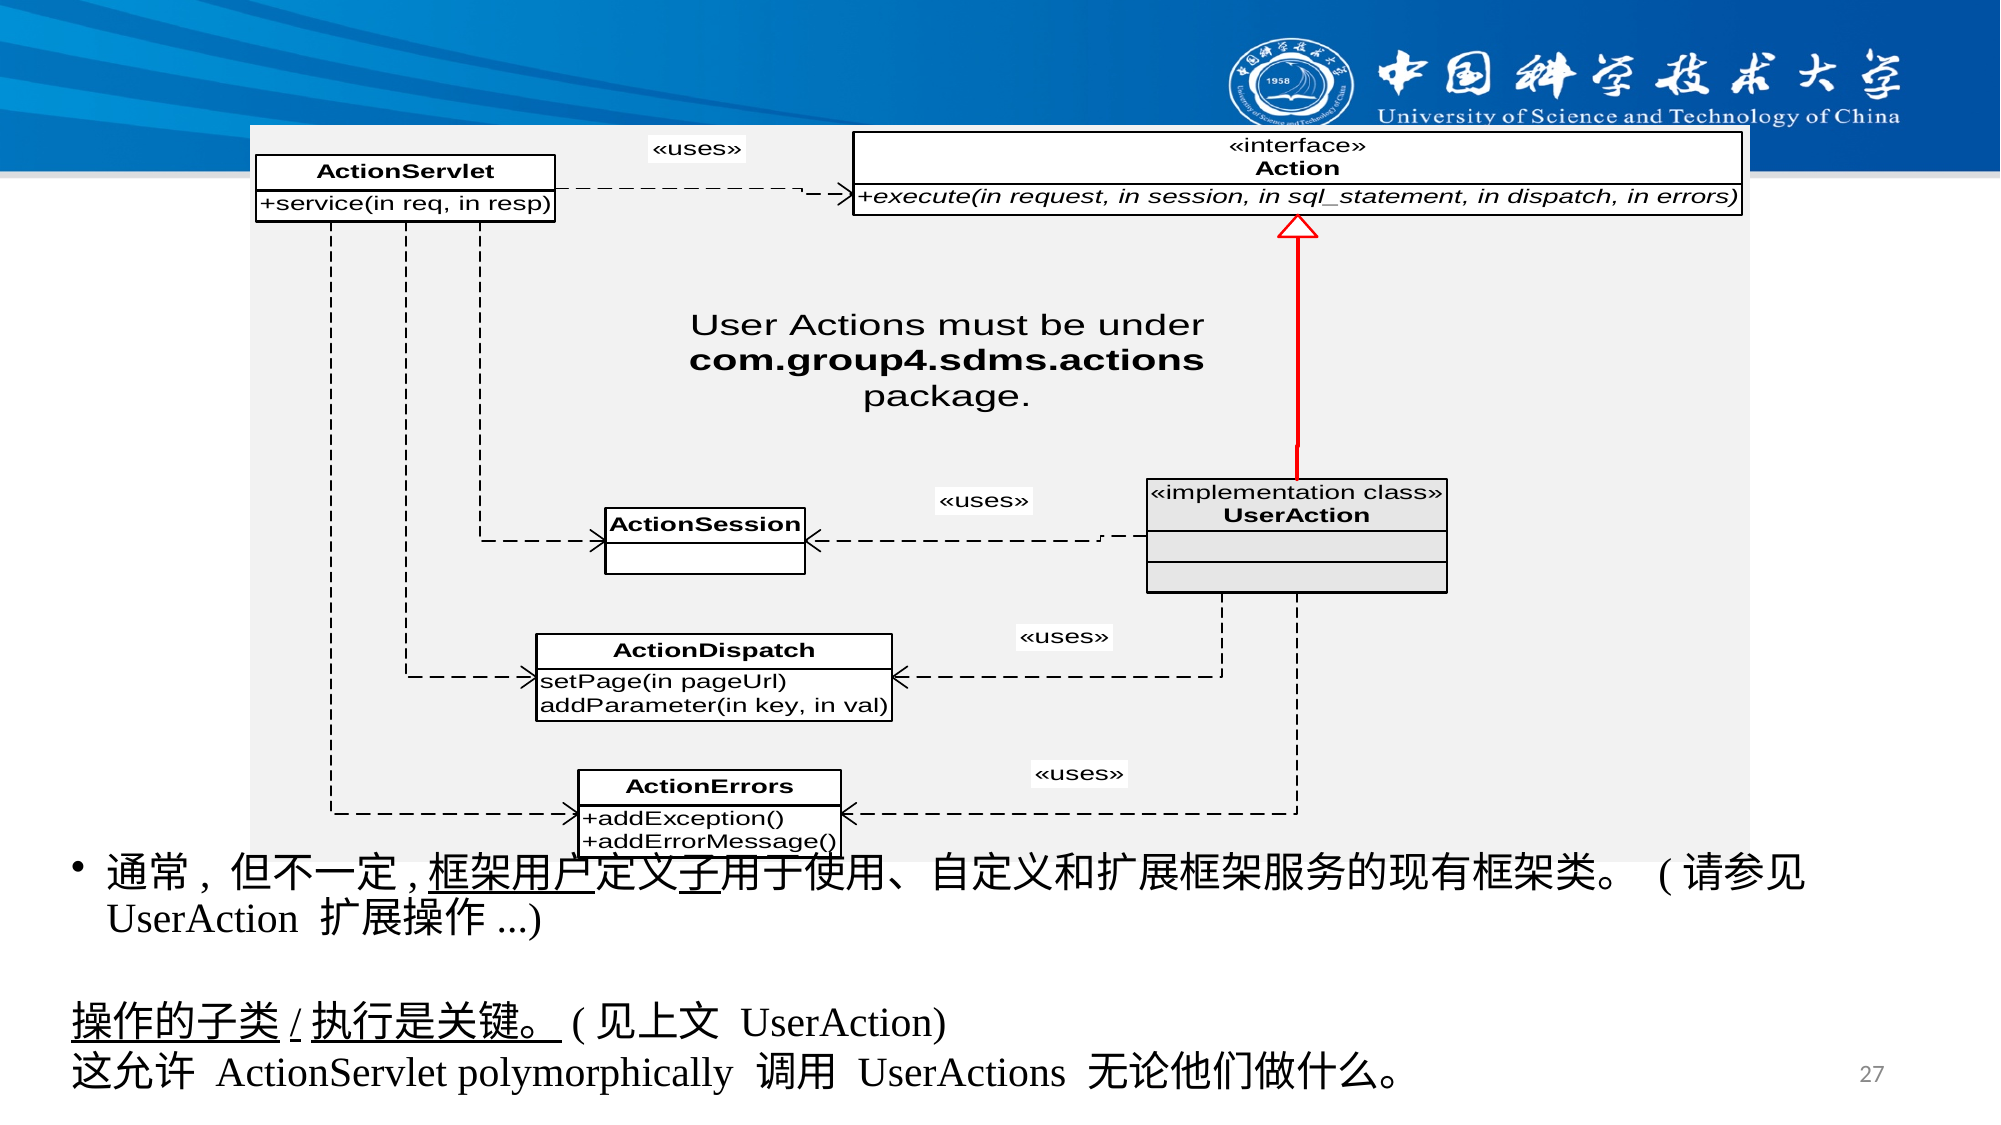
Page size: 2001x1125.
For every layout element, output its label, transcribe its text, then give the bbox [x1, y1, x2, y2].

picture [0, 0, 2000, 1125]
text_box 通常, 但不一定,框架用户定义子用于使用、自定义和扩展框架服务的现有框架类。 (请参见 UserAction 扩展操作...) 操作的子类/执行是关键。(见上文 UserAction) 这允许 ActionServlet polymorphically 调用 UserActions 无论他们做什么。 [56, 844, 1944, 1103]
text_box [249, 124, 1751, 863]
